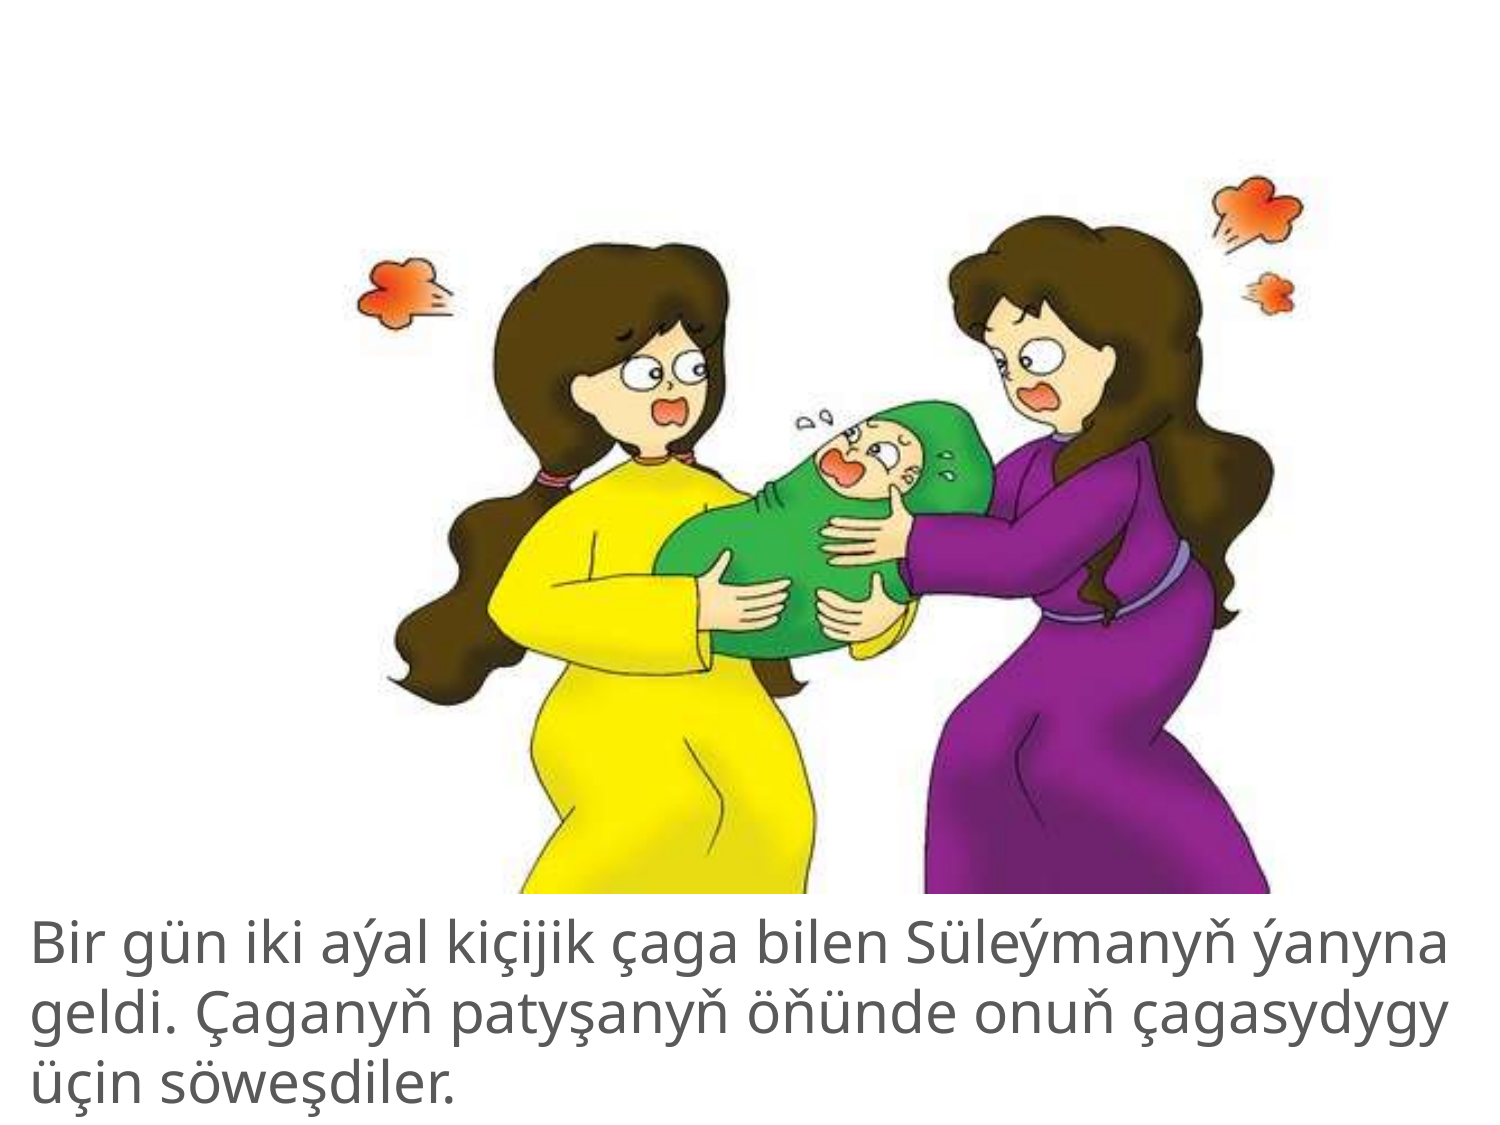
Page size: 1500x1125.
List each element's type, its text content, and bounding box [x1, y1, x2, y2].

picture [1, 0, 1459, 894]
text_box Bir gün iki aýal kiçijik çaga bilen Süleýmanyň ýanyna geldi. Çaganyň patyşanyň öňünde onuň çagasydygy üçin söweşdiler. [14, 897, 1500, 1123]
